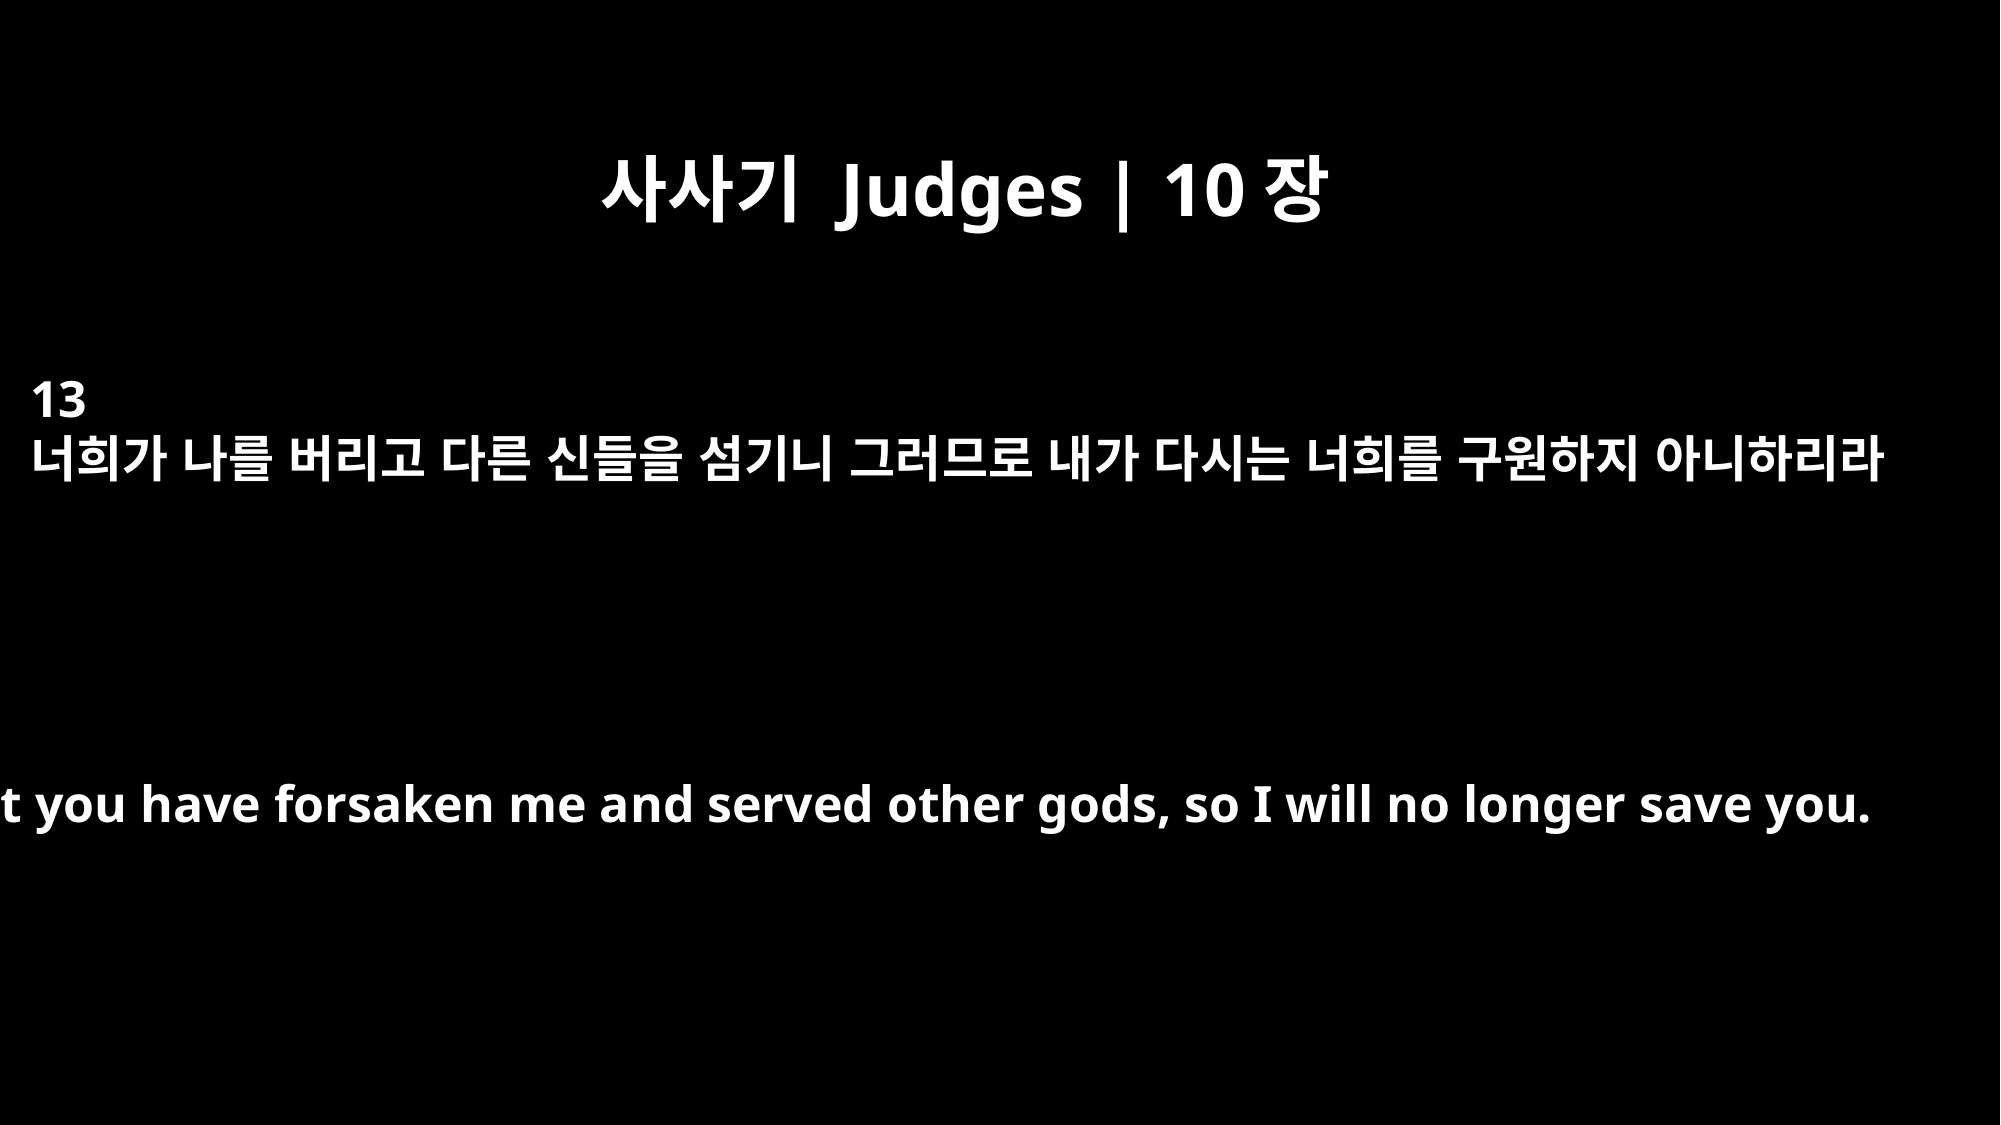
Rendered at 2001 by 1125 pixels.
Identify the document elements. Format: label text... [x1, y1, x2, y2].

text_box 사사기 Judges | 10장 [585, 136, 1347, 239]
text_box But you have forsaken me and served other gods, so I will no longer save you. [0, 764, 1888, 840]
text_box 13 너희가 나를 버리고 다른 신들을 섬기니 그러므로 내가 다시는 너희를 구원하지 아니하리라 [15, 359, 1902, 495]
